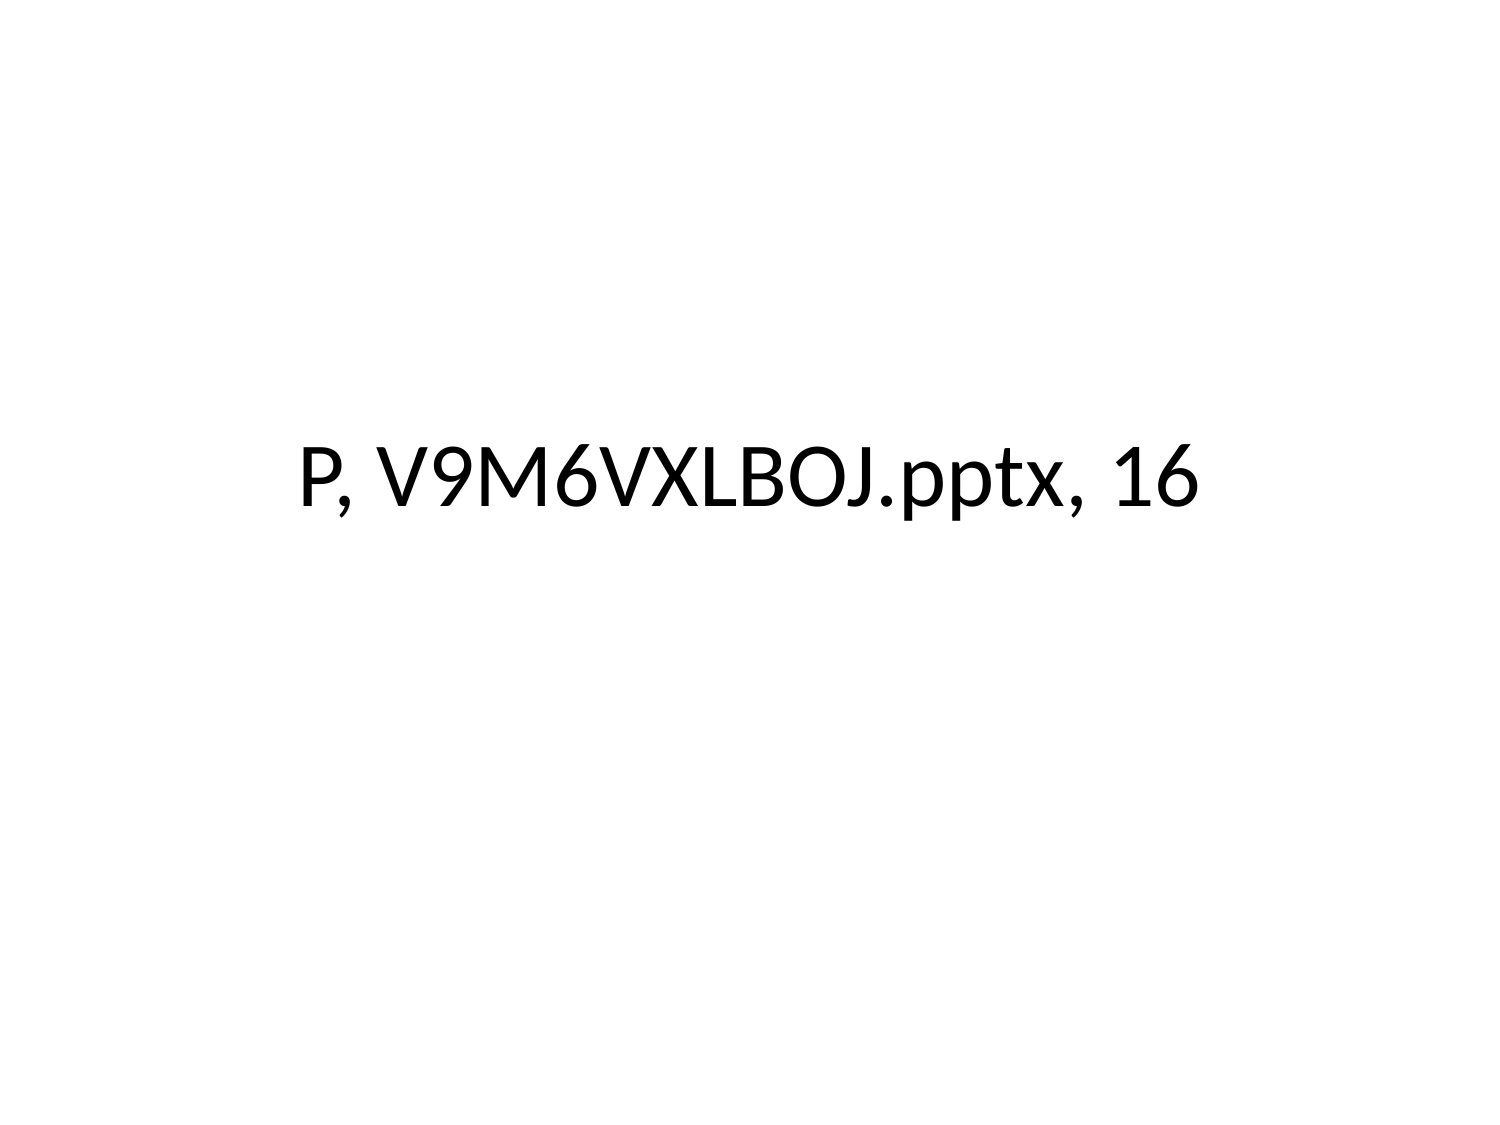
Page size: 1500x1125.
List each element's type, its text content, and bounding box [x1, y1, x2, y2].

title P, V9M6VXLBOJ.pptx, 16 [112, 349, 1388, 591]
